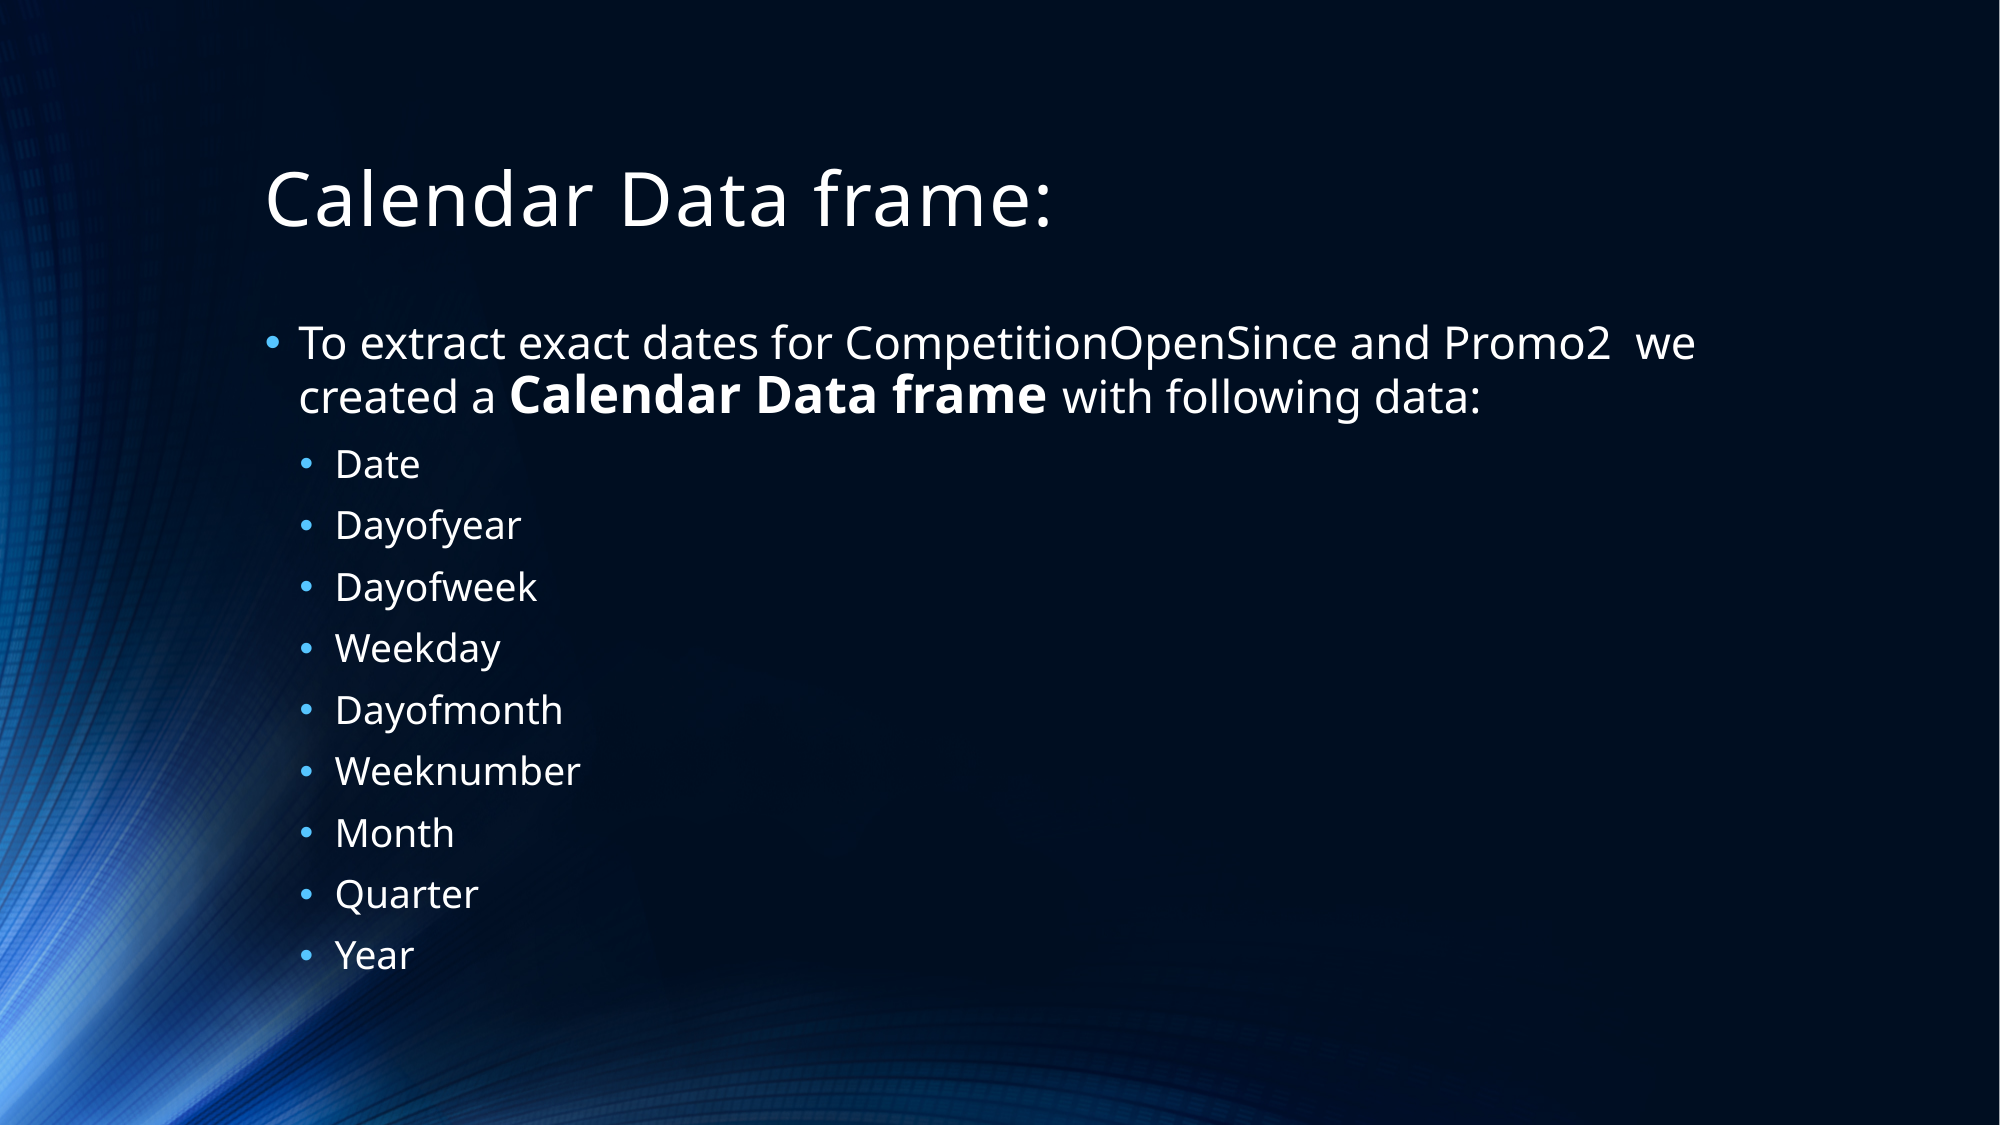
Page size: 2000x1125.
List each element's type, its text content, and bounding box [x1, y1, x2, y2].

title Calendar Data frame: [249, 62, 1750, 250]
list To extract exact dates for CompetitionOpenSince and Promo2 we created a Calendar Data frame with following data: Date Dayofyear Dayofweek Weekday Dayofmonth Weeknumber Month Quarter Year [249, 312, 1749, 988]
picture [0, 0, 2000, 1125]
